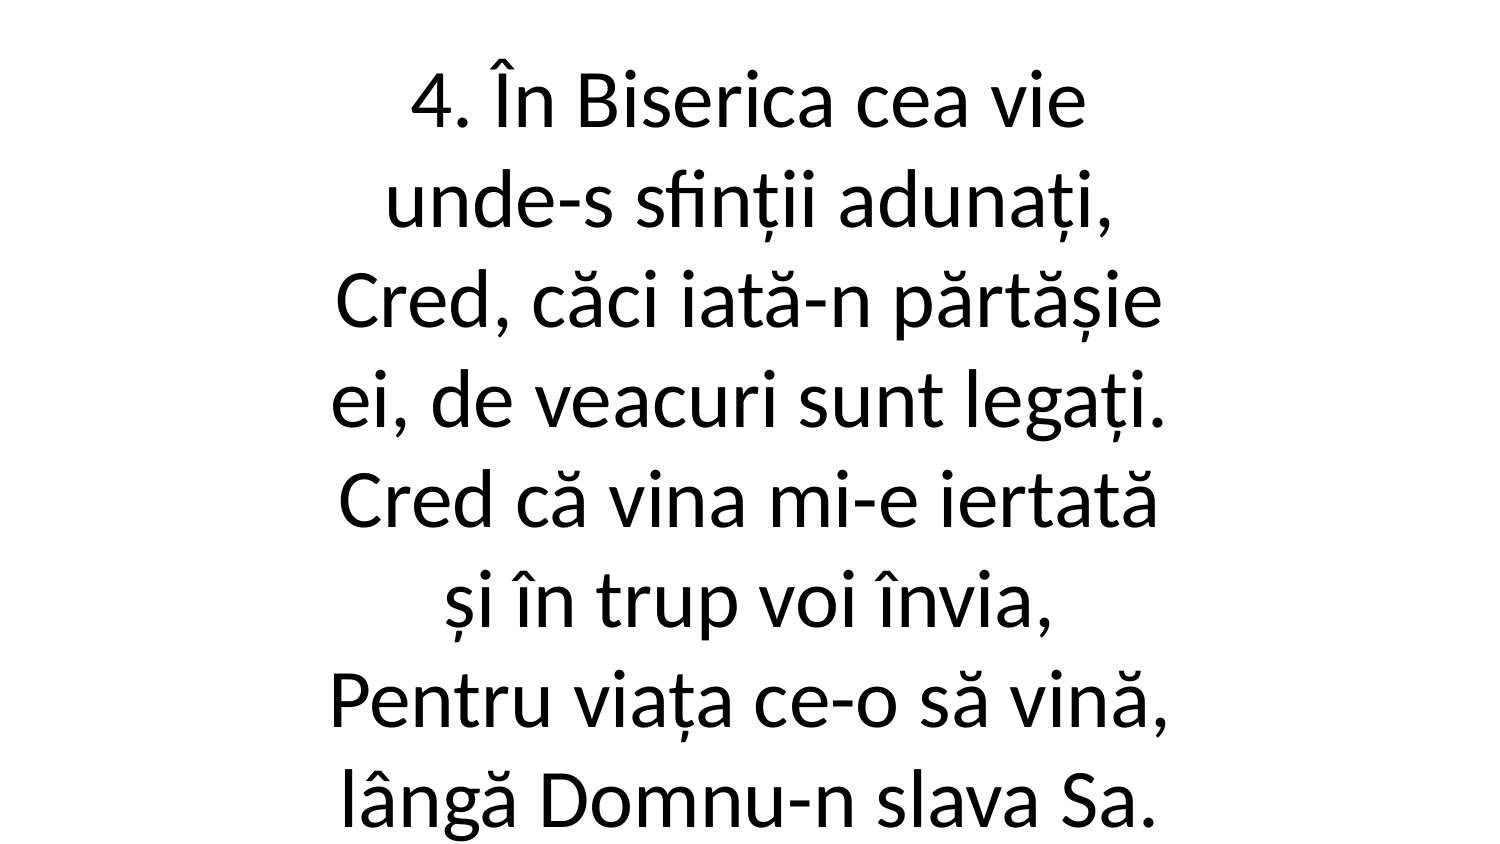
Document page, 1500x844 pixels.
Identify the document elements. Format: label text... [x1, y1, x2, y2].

text_box 4. În Biserica cea vie unde-s sfinții adunați, Cred, căci iată-n părtășie ei, de veacuri sunt legați. Cred că vina mi-e iertată și în trup voi învia, Pentru viața ce-o să vină, lângă Domnu-n slava Sa. [313, 0, 1187, 844]
